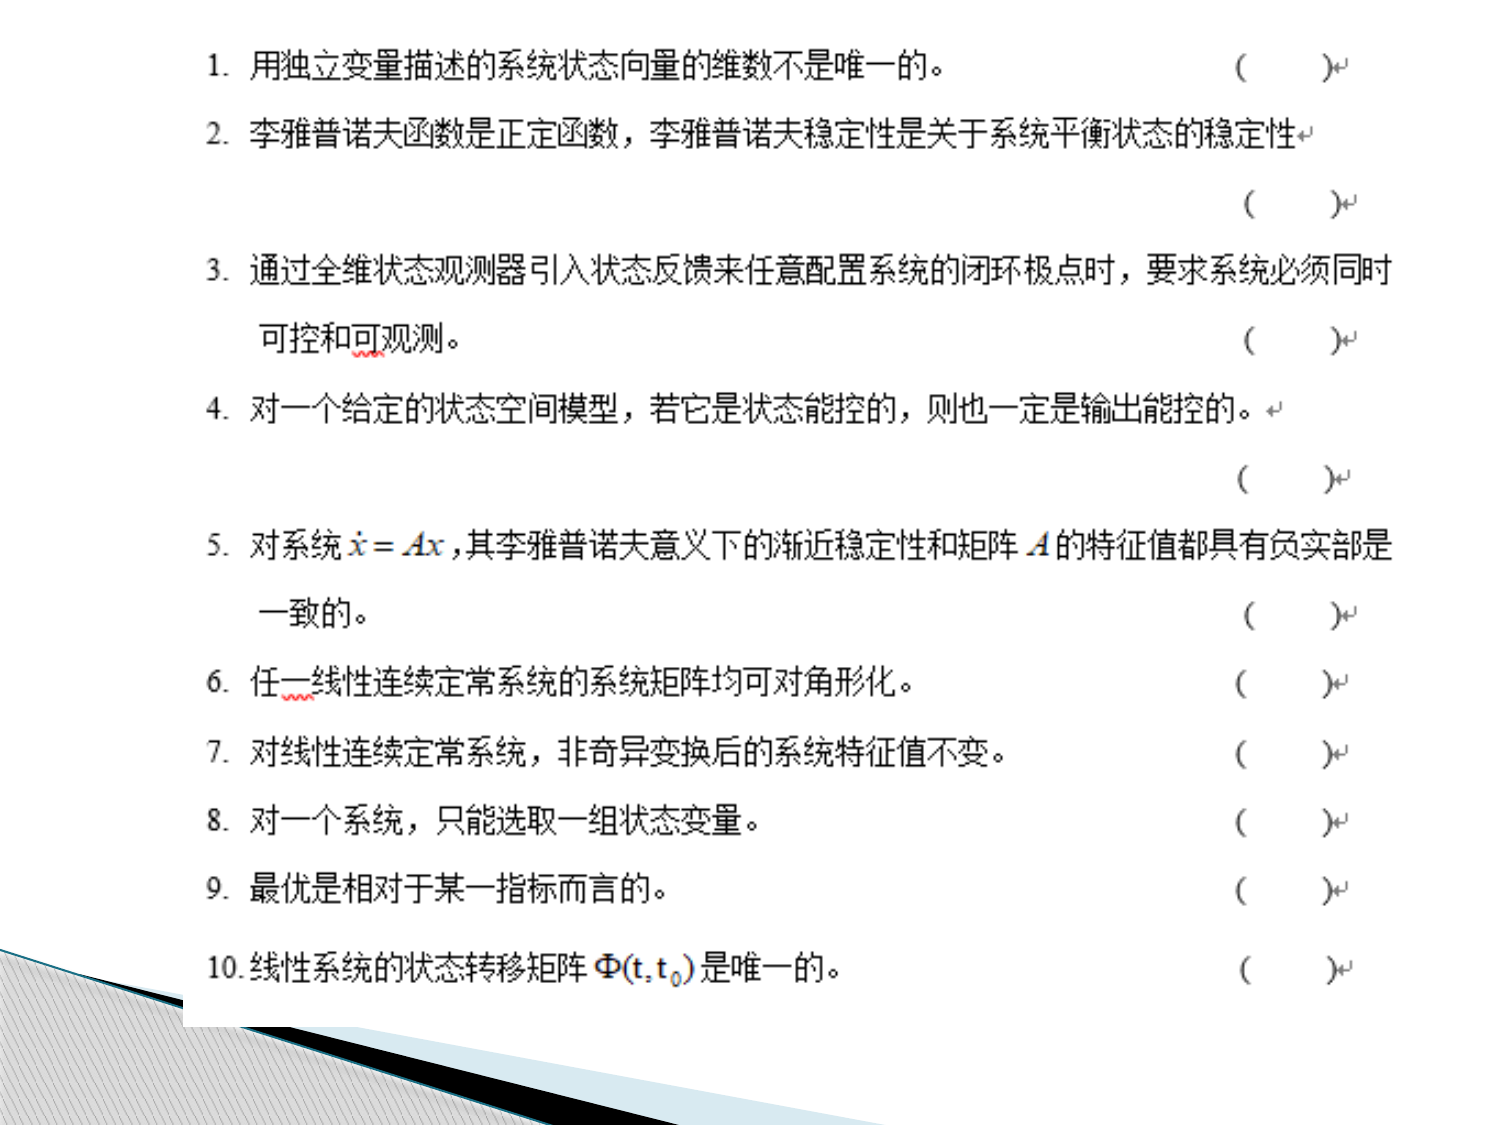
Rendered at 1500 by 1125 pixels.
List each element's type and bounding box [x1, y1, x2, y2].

picture [182, 30, 1401, 1027]
